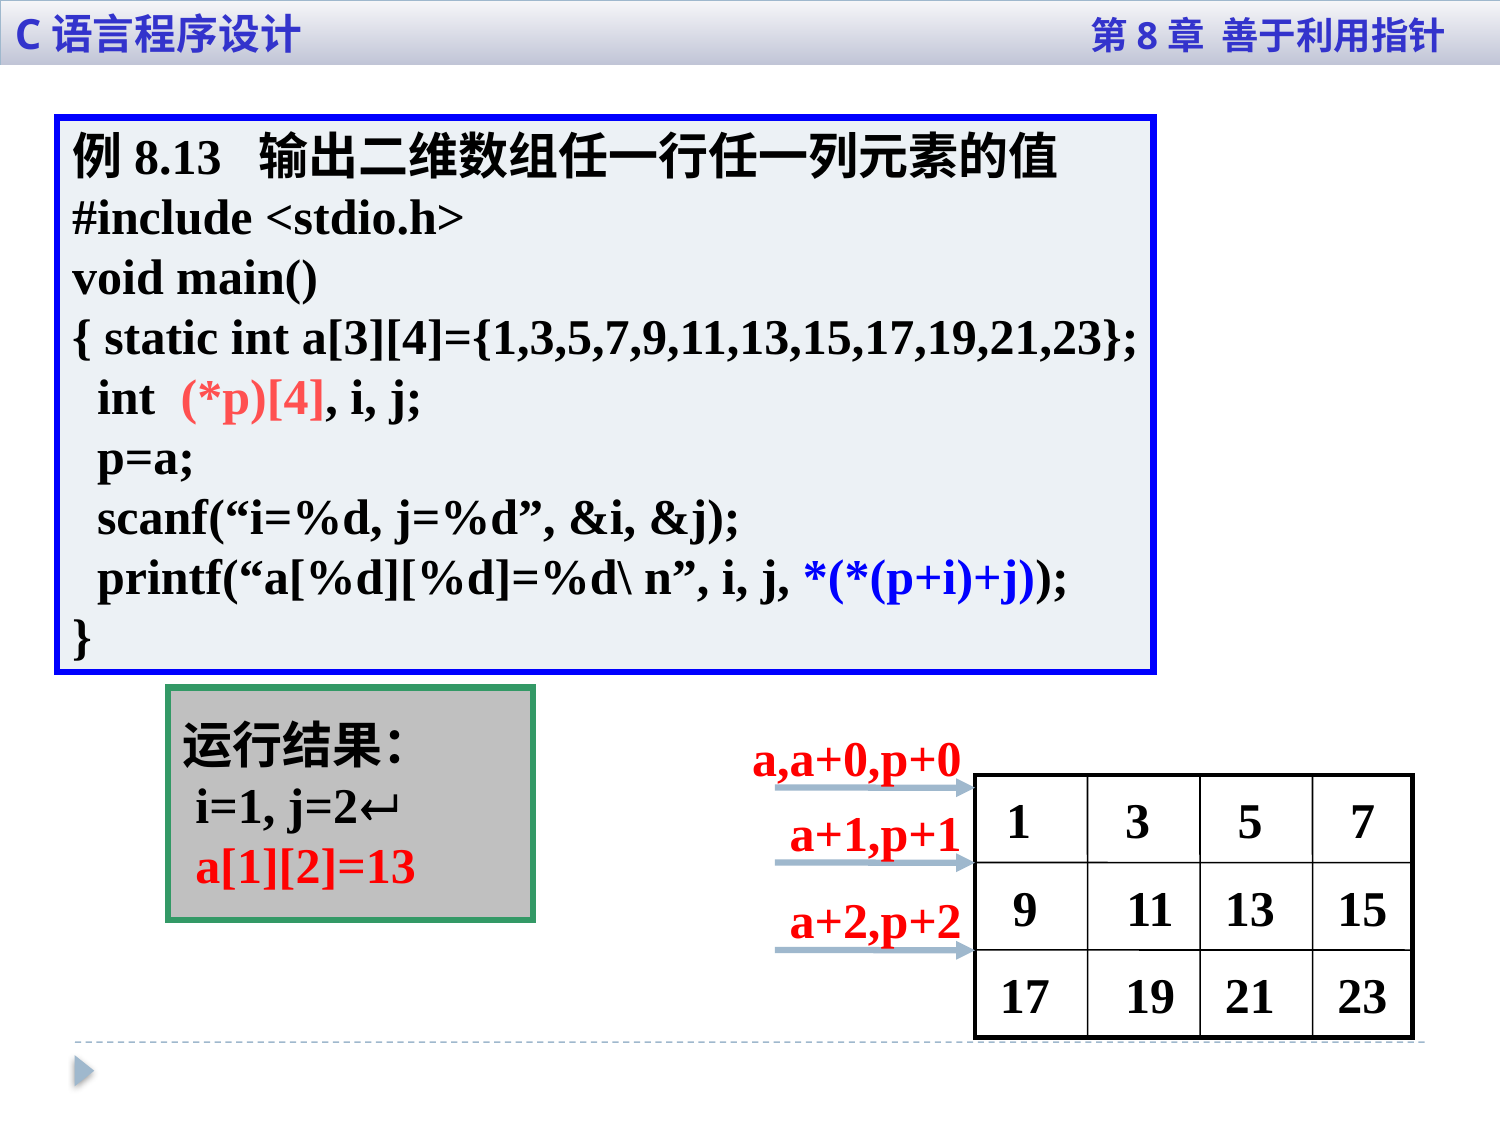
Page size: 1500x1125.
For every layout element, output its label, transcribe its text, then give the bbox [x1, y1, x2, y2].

text_box 运行结果： i=1, j=2 a[1][2]=13 [168, 687, 534, 920]
text_box C语言程序设计 第8章 善于利用指针 [0, 0, 1500, 65]
text_box 例8.13 输出二维数组任一行任一列元素的值 #include <stdio.h> void main() { static int a[3][4]={1,3,5,7,9,11,13,15,17,19,21,23}; int (*p)[4], i, j; p=a; scanf(“i=%d, j=%d”, &i, &j); printf(“a[%d][%d]=%d\ n”, i, j, *(*(p+i)+j)); } [57, 117, 1154, 673]
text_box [737, 724, 1413, 1038]
